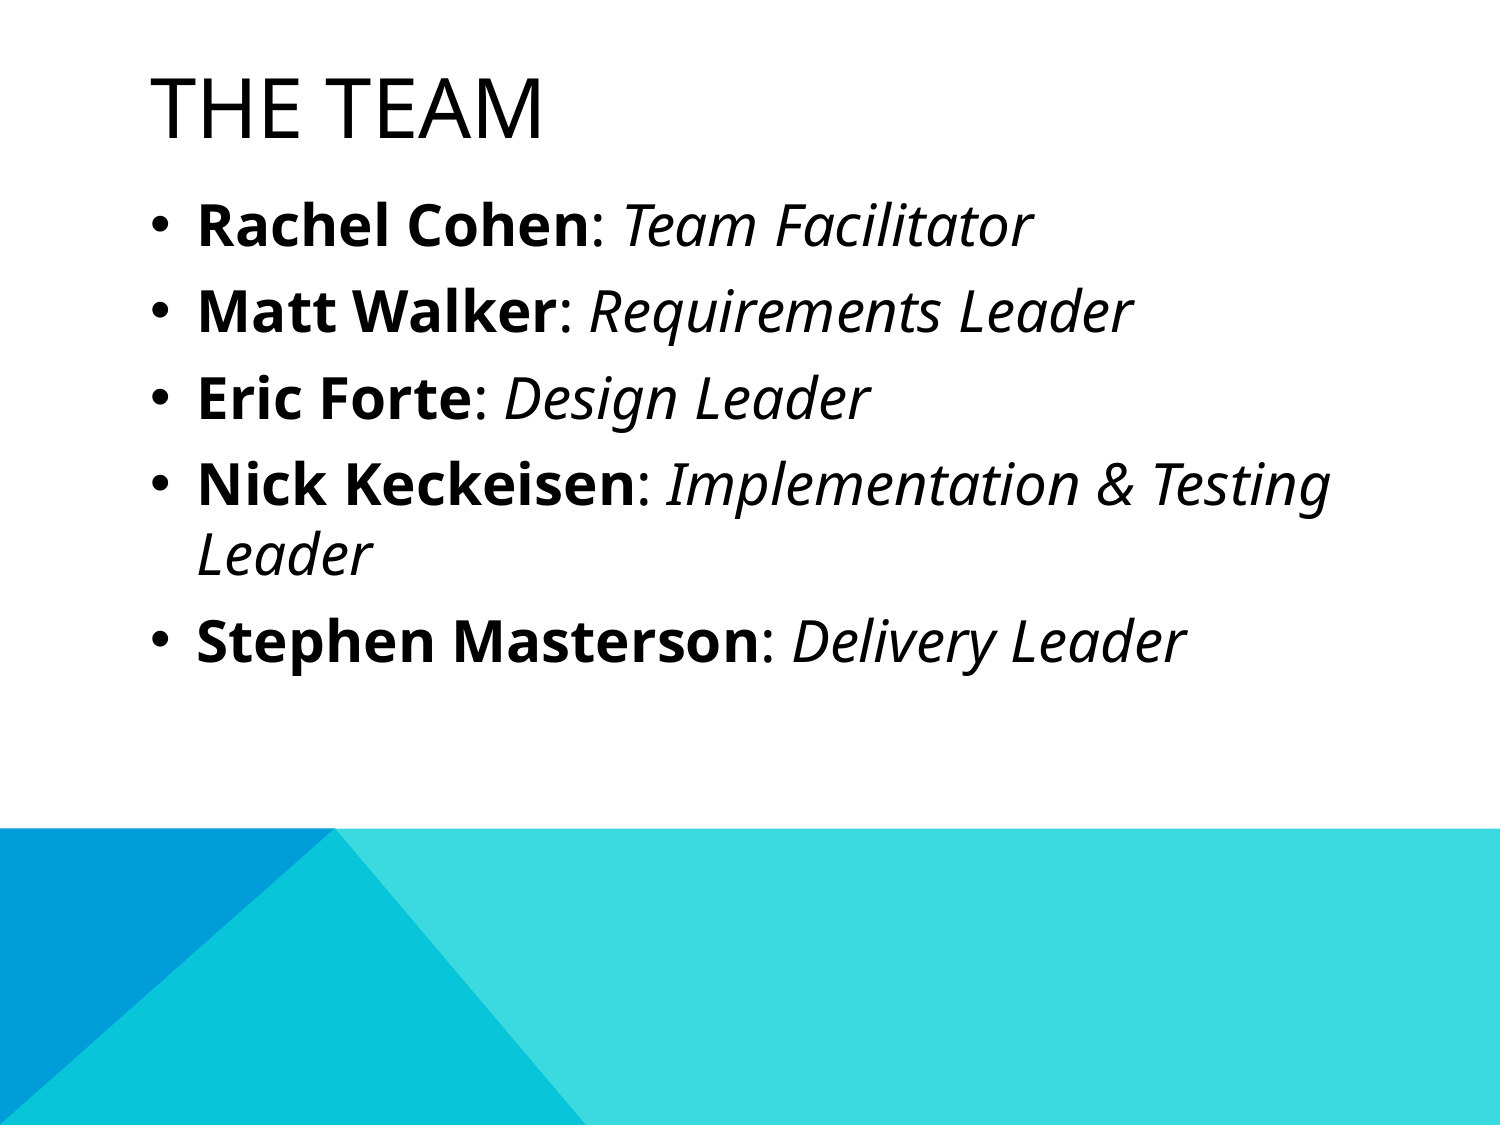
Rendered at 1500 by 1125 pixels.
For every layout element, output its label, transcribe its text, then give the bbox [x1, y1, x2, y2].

title THE TEAM [135, 60, 1369, 150]
list Rachel Cohen: Team Facilitator Matt Walker: Requirements Leader Eric Forte: Design Leader Nick Keckeisen: Implementation & Testing Leader Stephen Masterson: Delivery Leader [135, 180, 1369, 768]
